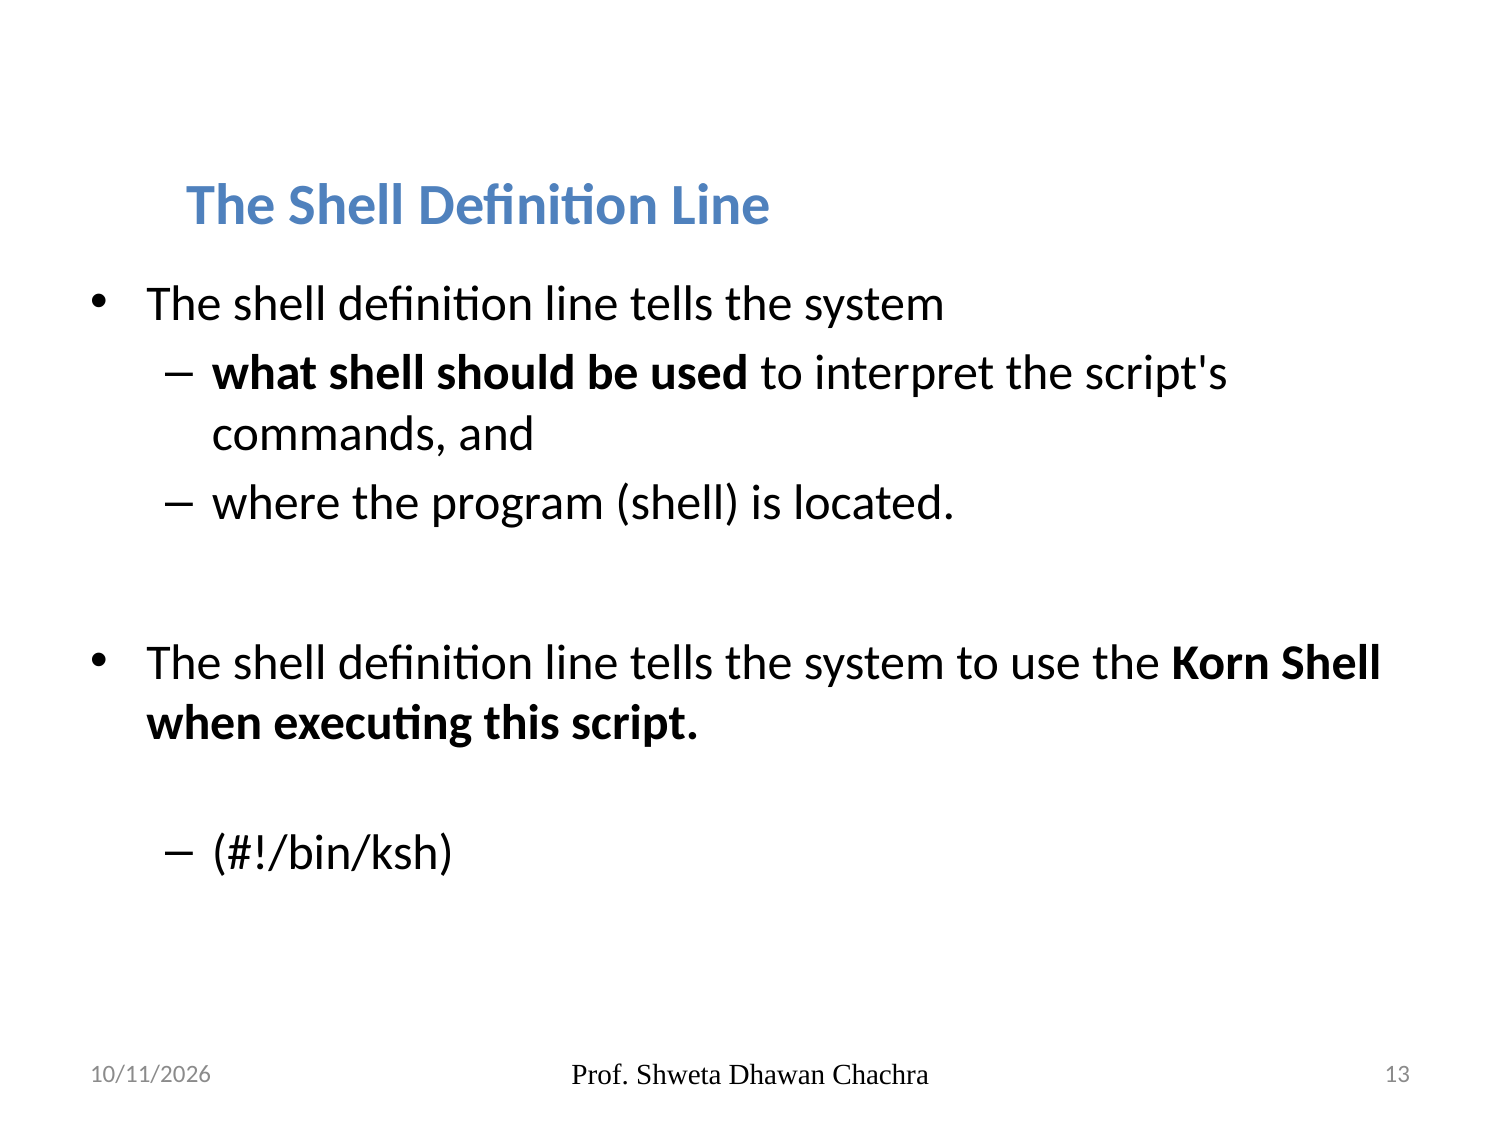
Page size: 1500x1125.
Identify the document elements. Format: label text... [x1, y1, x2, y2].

footer Prof. Shweta Dhawan Chachra [512, 1042, 988, 1103]
text_box The Shell Definition Line [171, 168, 1324, 244]
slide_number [75, 1042, 425, 1103]
slide_number 13 [1074, 1042, 1425, 1103]
list The shell definition line tells the system what shell should be used to interpret the script's commands, and where the program (shell) is located. The shell definition line tells the system to use the Korn Shell when executing this script. (#!/bin/ksh) [75, 262, 1425, 1005]
